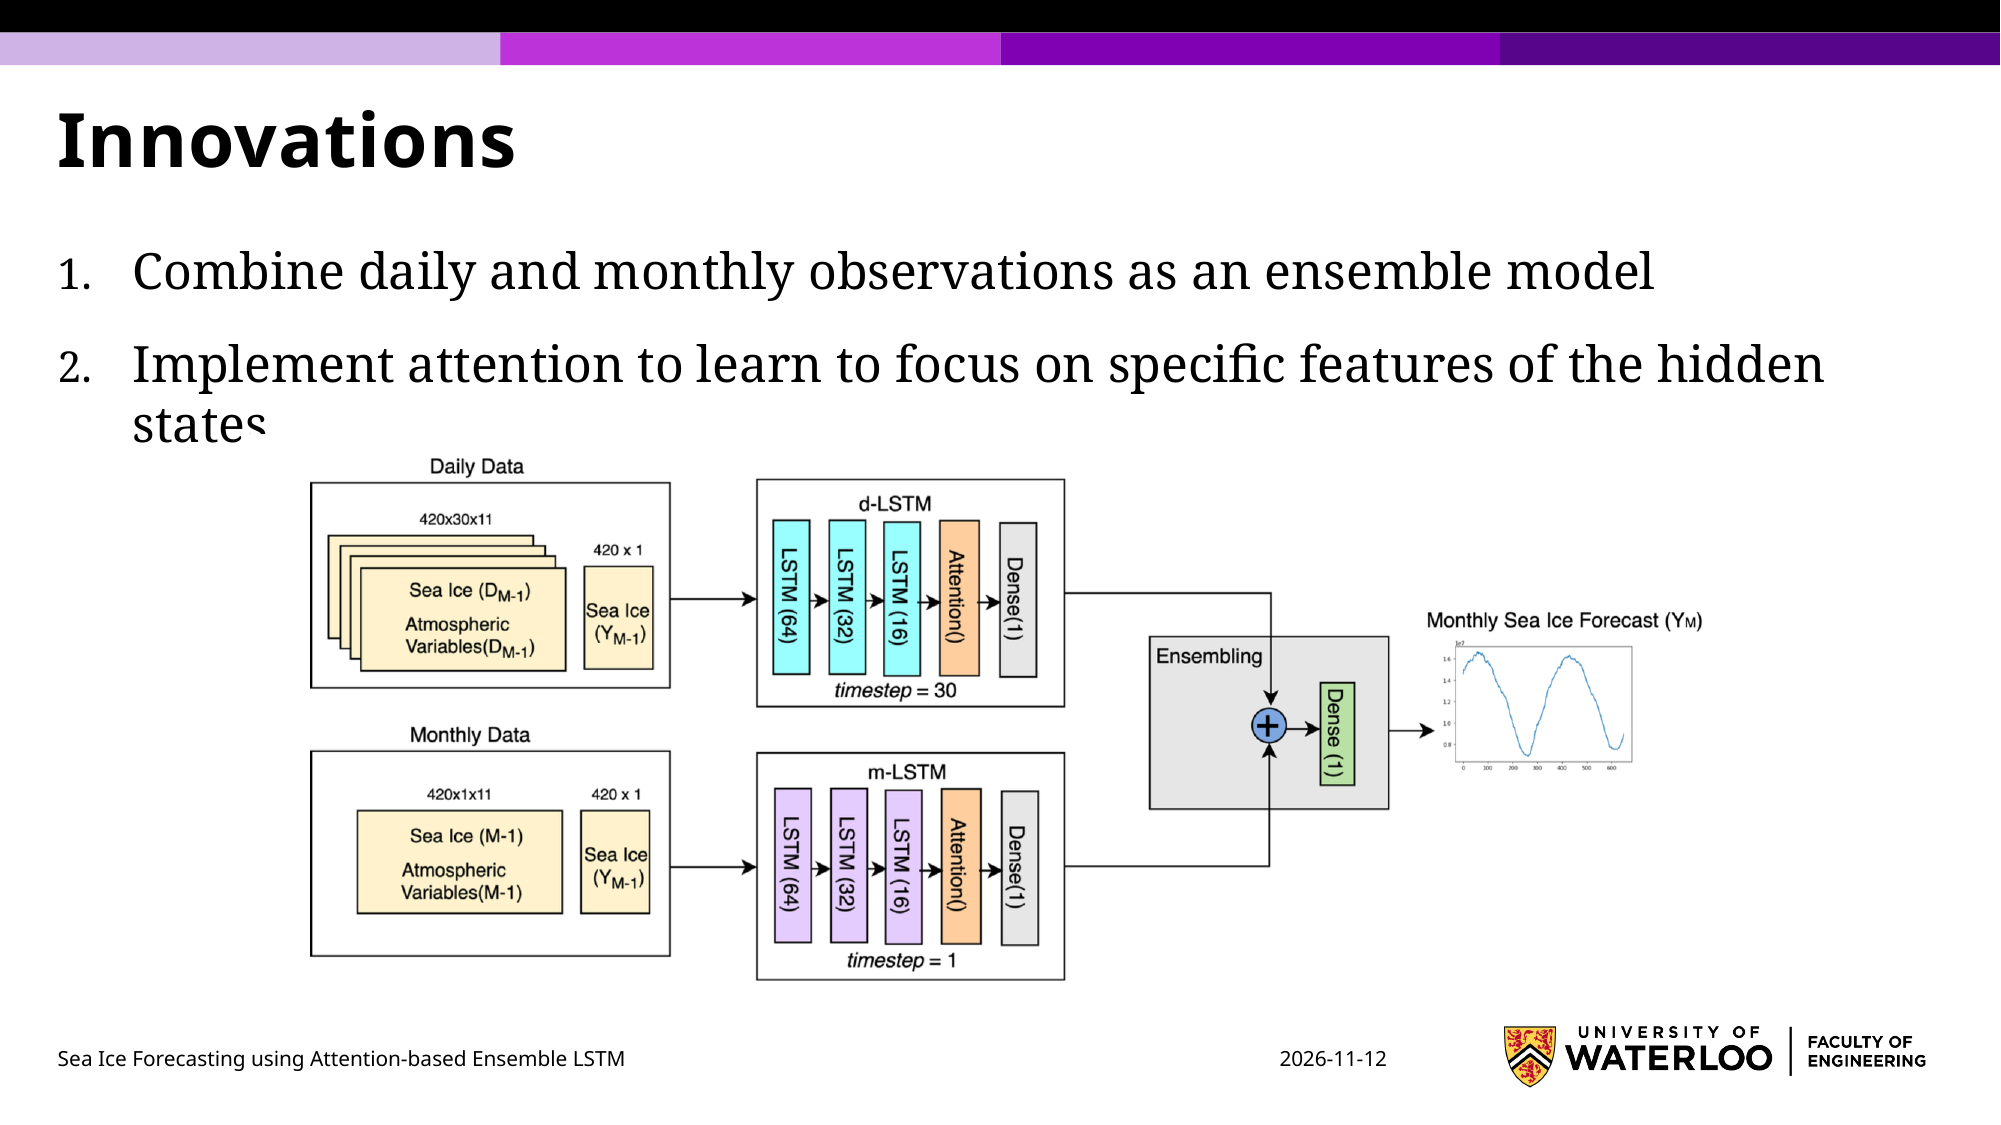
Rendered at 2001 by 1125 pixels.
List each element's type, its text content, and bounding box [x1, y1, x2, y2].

picture [246, 434, 1982, 1125]
title Innovations [42, 71, 1941, 219]
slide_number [1236, 1039, 1431, 1081]
footer Sea Ice Forecasting using Attention-based Ensemble LSTM [42, 1039, 900, 1081]
list Combine daily and monthly observations as an ensemble model Implement attention to learn to focus on specific features of the hidden states [42, 231, 1941, 986]
